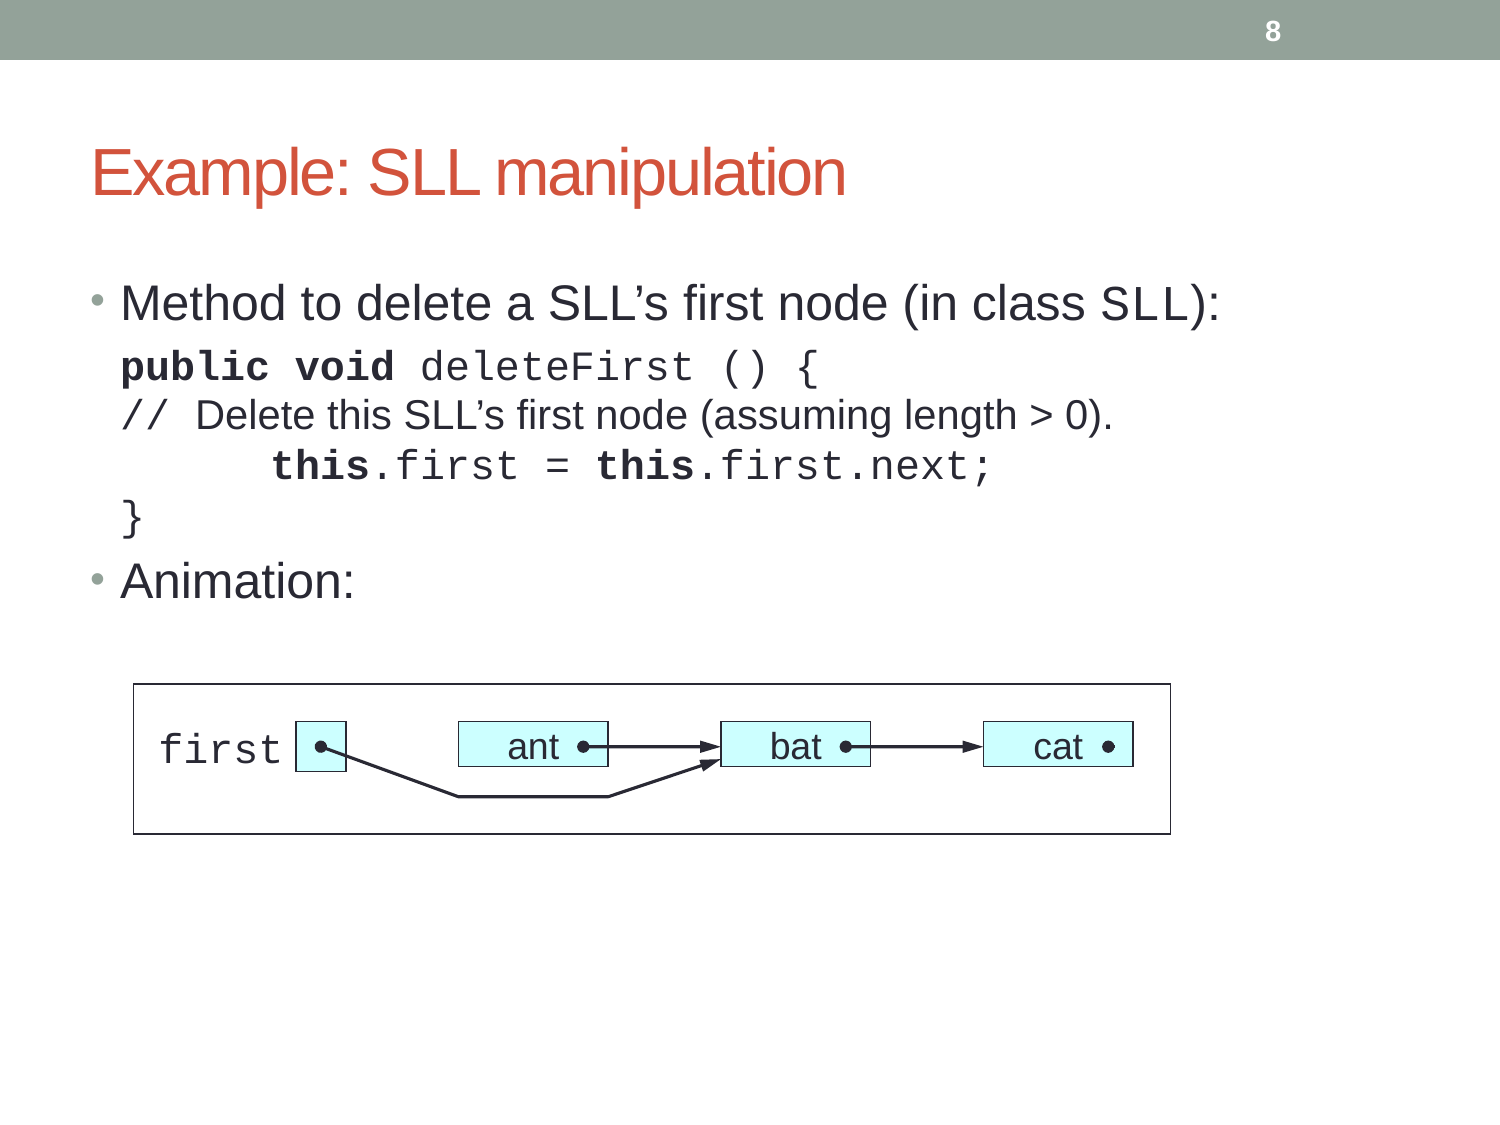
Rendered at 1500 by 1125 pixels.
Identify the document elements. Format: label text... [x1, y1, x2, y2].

title Example: SLL manipulation [75, 87, 1425, 250]
slide_number 8 [1250, 3, 1425, 57]
list Method to delete a SLL’s first node (in class SLL): public void deleteFirst () { // Delete this SLL’s first node (assuming length > 0). this.first = this.first.next; } Animation: [75, 262, 1425, 1063]
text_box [133, 683, 1171, 835]
